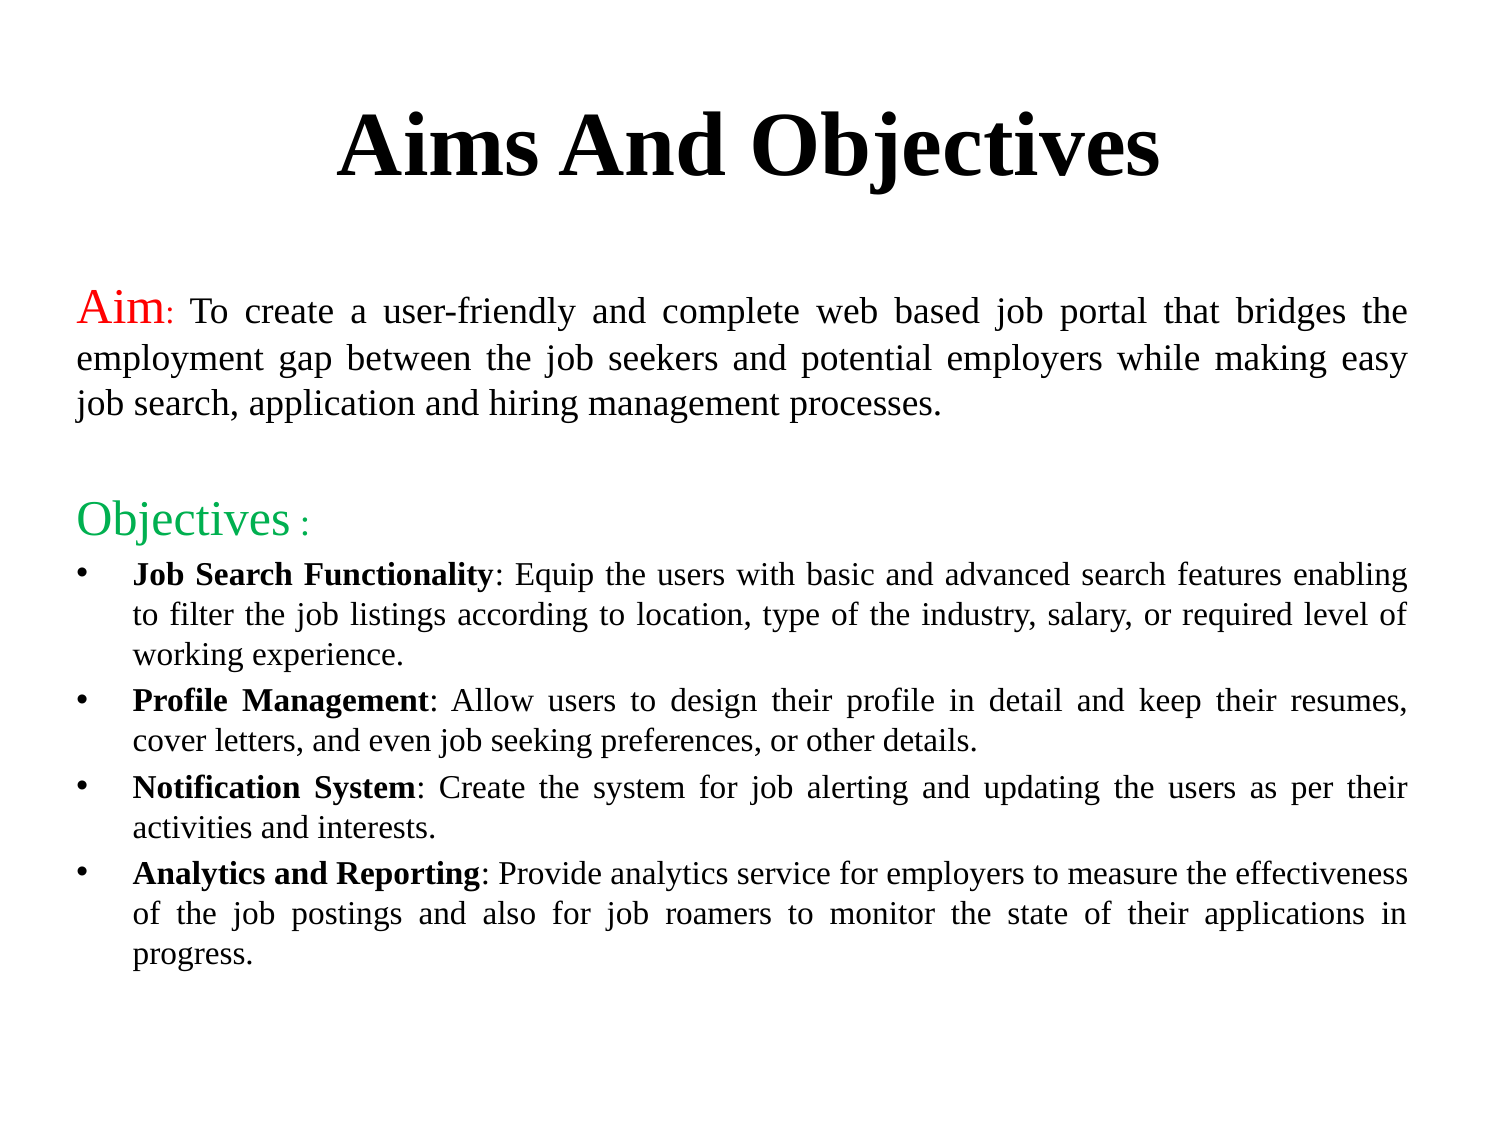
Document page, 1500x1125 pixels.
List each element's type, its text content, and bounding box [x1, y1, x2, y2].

title Aims And Objectives [75, 45, 1425, 233]
list Aim: To create a user-friendly and complete web based job portal that bridges the employment gap between the job seekers and potential employers while making easy job search, application and hiring management processes. Objectives : Job Search Functionality: Equip the users with basic and advanced search features enabling to filter the job listings according to location, type of the industry, salary, or required level of working experience. Profile Management: Allow users to design their profile in detail and keep their resumes, cover letters, and even job seeking preferences, or other details. Notification System: Create the system for job alerting and updating the users as per their activities and interests. Analytics and Reporting: Provide analytics service for employers to measure the effectiveness of the job postings and also for job roamers to monitor the state of their applications in progress. [61, 265, 1425, 1050]
